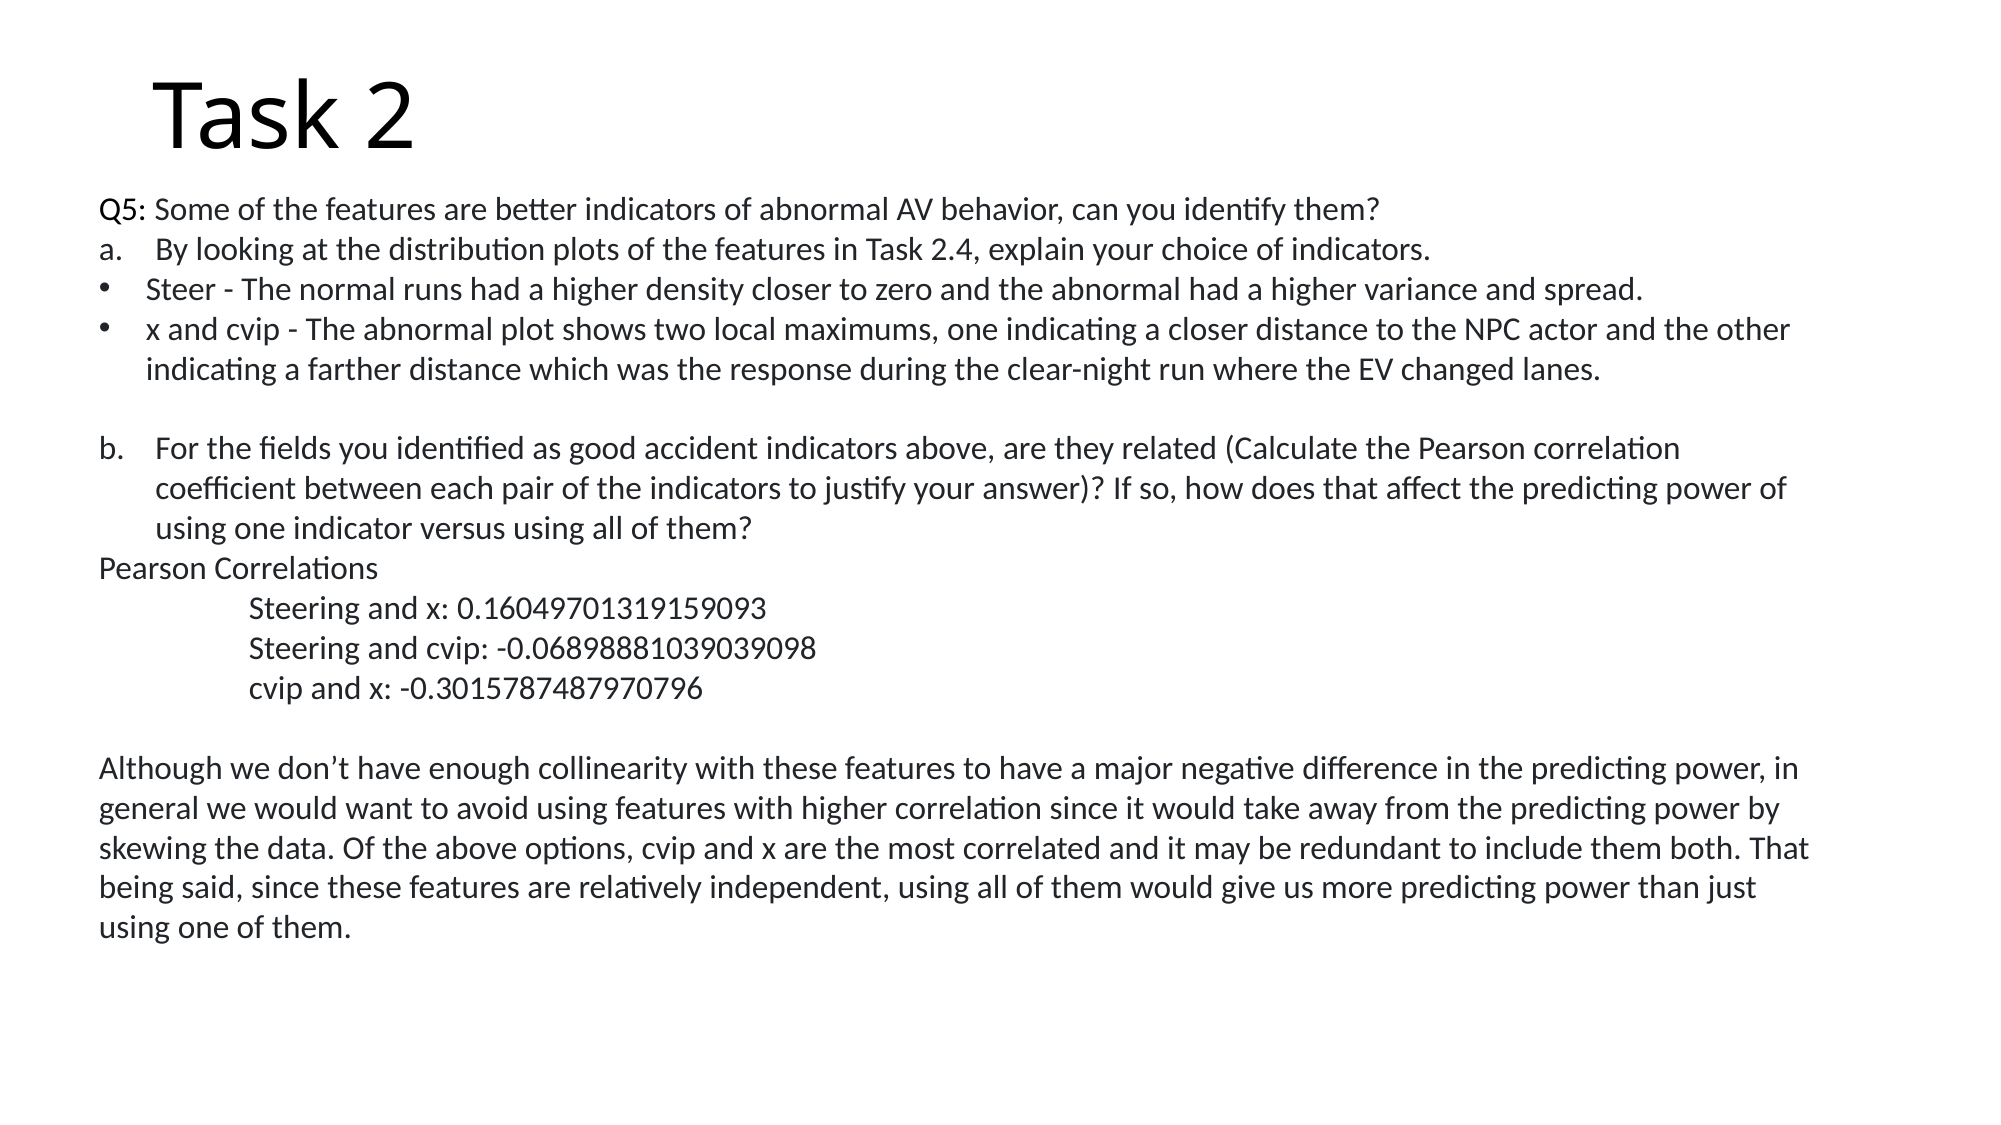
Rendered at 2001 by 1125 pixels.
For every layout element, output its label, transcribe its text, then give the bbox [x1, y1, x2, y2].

text_box Q5: Some of the features are better indicators of abnormal AV behavior, can you identify them? By looking at the distribution plots of the features in Task 2.4, explain your choice of indicators. Steer - The normal runs had a higher density closer to zero and the abnormal had a higher variance and spread. x and cvip - The abnormal plot shows two local maximums, one indicating a closer distance to the NPC actor and the other indicating a farther distance which was the response during the clear-night run where the EV changed lanes. For the fields you identified as good accident indicators above, are they related (Calculate the Pearson correlation coefficient between each pair of the indicators to justify your answer)? If so, how does that affect the predicting power of using one indicator versus using all of them? Pearson Correlations Steering and x: 0.16049701319159093 Steering and cvip: -0.06898881039039098 cvip and x: -0.3015787487970796 Although we don’t have enough collinearity with these features to have a major negative difference in the predicting power, in general we would want to avoid using features with higher correlation since it would take away from the predicting power by skewing the data. Of the above options, cvip and x are the most correlated and it may be redundant to include them both. That being said, since these features are relatively independent, using all of them would give us more predicting power than just using one of them. [84, 179, 1843, 953]
title Task 2 [137, 10, 1863, 229]
